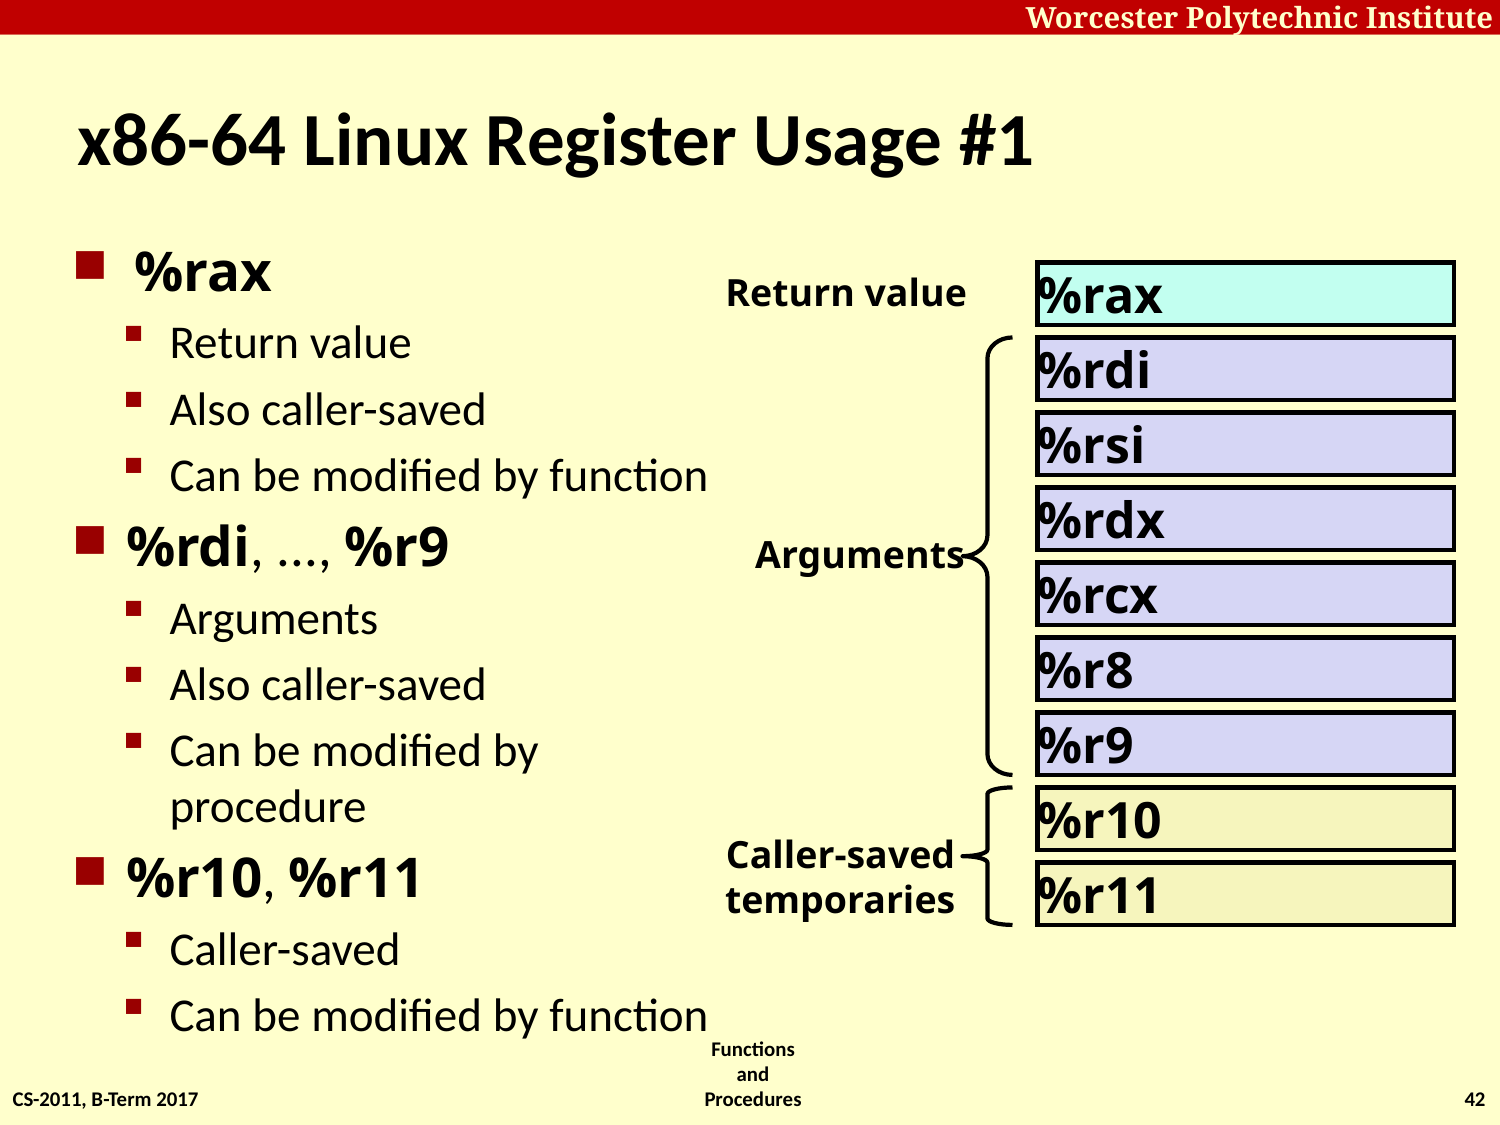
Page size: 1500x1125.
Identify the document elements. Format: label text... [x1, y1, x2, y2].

text_box [962, 787, 1013, 925]
title x86-64 Linux Register Usage #1 [62, 41, 1126, 230]
text_box %rdx [1037, 487, 1455, 550]
text_box %rcx [1037, 562, 1455, 625]
text_box %r9 [1037, 712, 1455, 775]
text_box %rax [1037, 262, 1455, 325]
text_box Return value [719, 262, 974, 320]
text_box %rdi [1037, 337, 1455, 400]
footer Functions and Procedures [691, 1084, 809, 1111]
text_box Arguments [748, 524, 972, 583]
text_box %rsi [1037, 412, 1455, 475]
list %rax Return value Also caller-saved Can be modified by function %rdi, ..., %r9 Arguments Also caller-saved Can be modified by procedure %r10, %r11 Caller-saved Can be modified by function [62, 228, 730, 1122]
slide_number 42 [1460, 1085, 1486, 1111]
text_box Caller-saved temporaries [718, 824, 962, 928]
slide_number CS-2011, B-Term 2017 [12, 1085, 205, 1111]
text_box %r10 [1037, 787, 1455, 850]
text_box %r11 [1037, 862, 1455, 925]
text_box [972, 337, 1013, 775]
text_box %r8 [1037, 637, 1455, 700]
